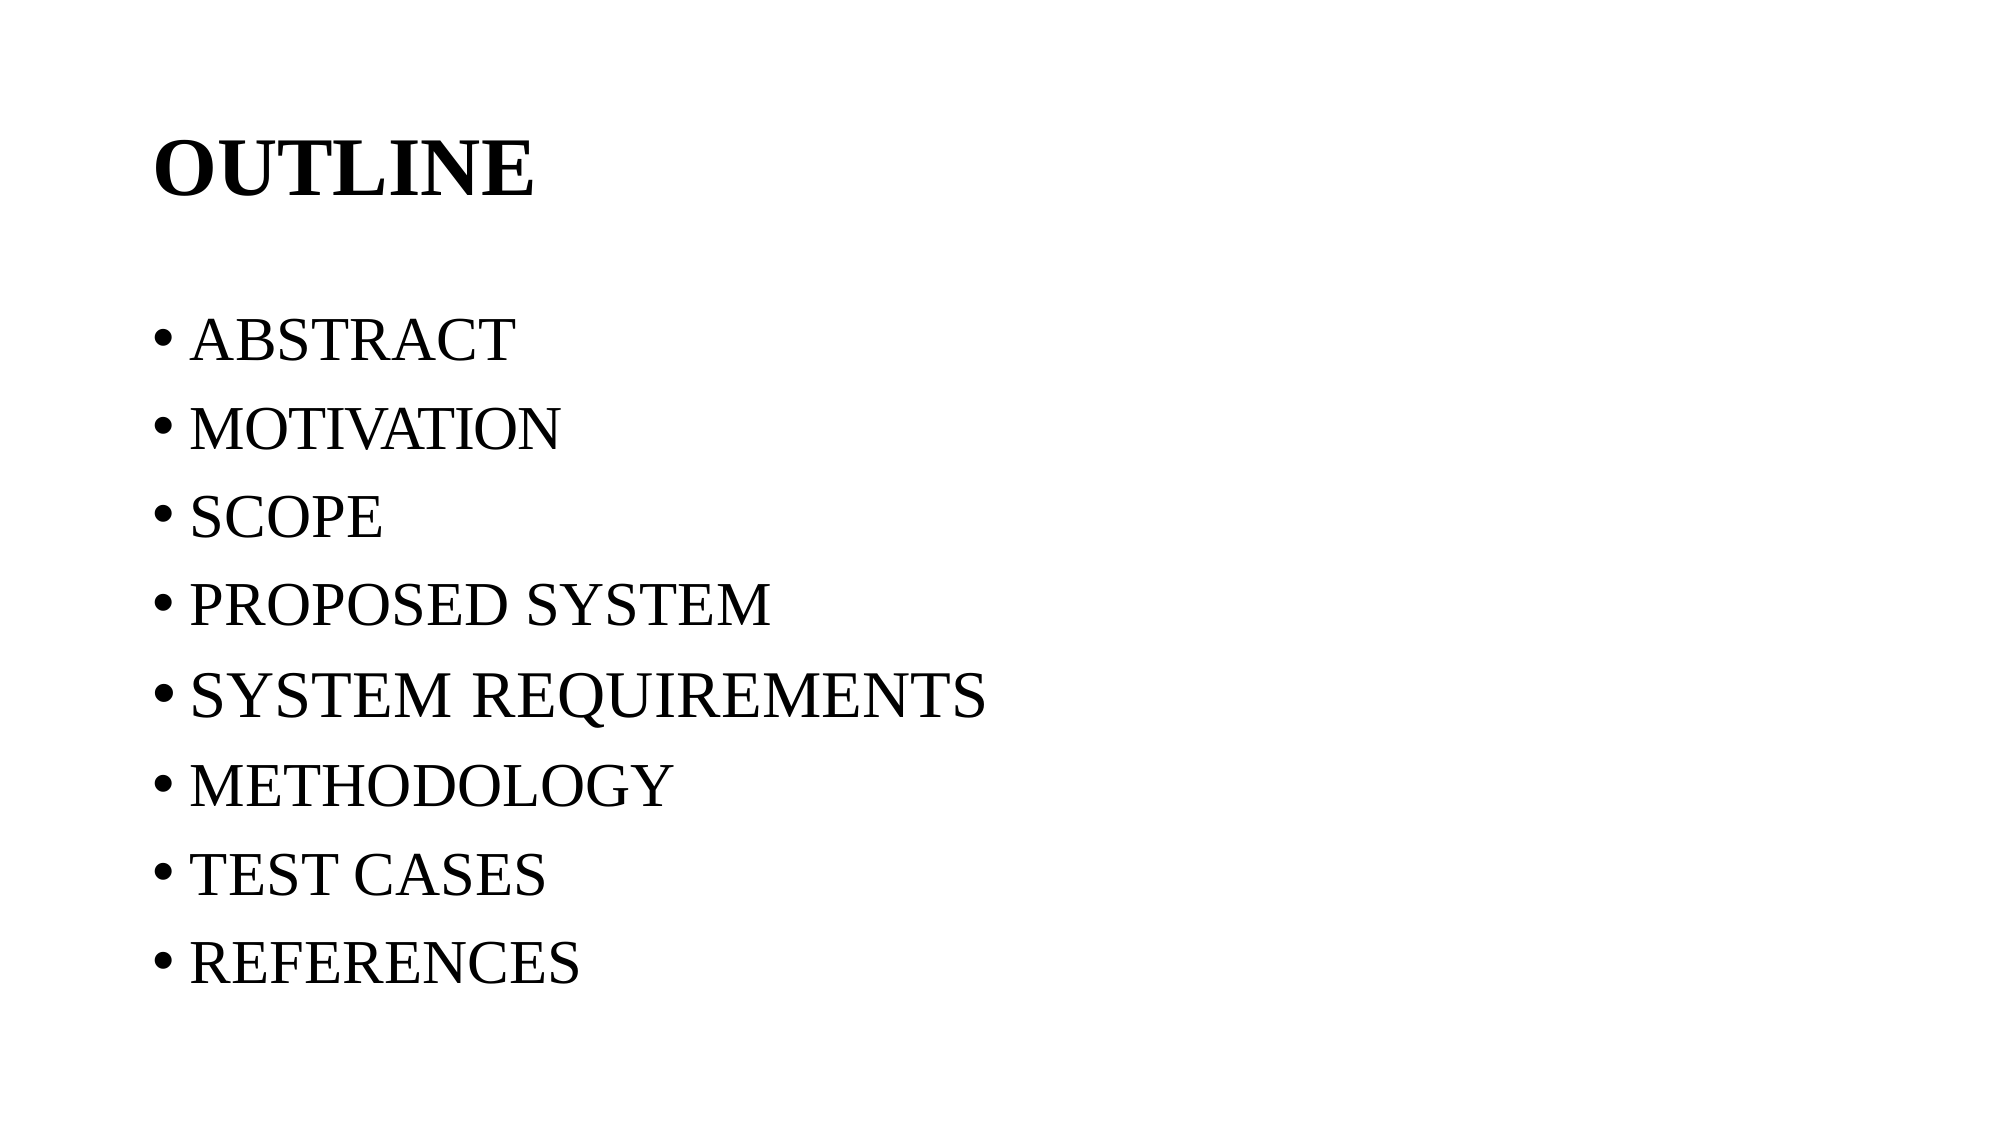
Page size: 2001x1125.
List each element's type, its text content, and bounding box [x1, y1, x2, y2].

title OUTLINE [137, 59, 1863, 278]
list ABSTRACT MOTIVATION SCOPE PROPOSED SYSTEM SYSTEM REQUIREMENTS METHODOLOGY TEST CASES REFERENCES [137, 299, 1863, 1014]
